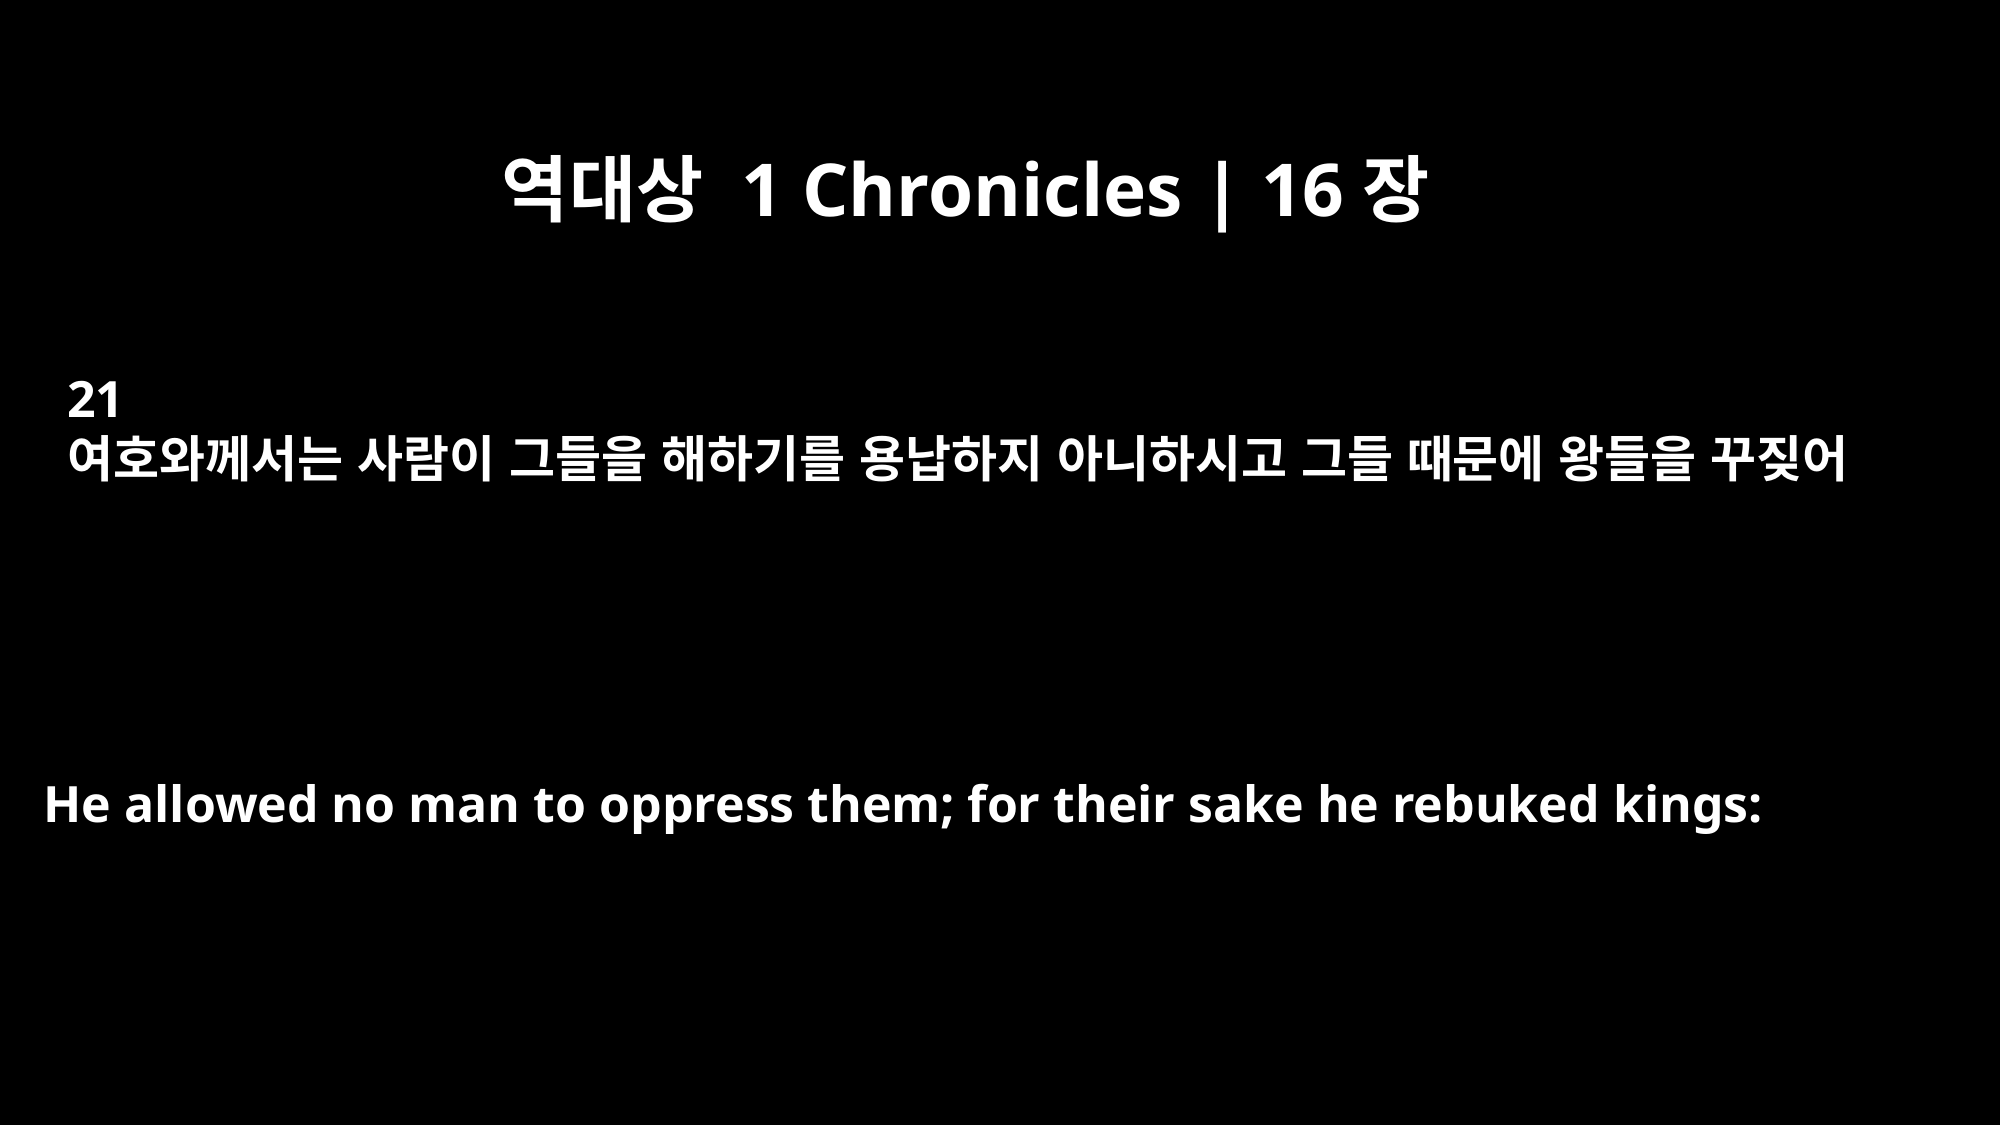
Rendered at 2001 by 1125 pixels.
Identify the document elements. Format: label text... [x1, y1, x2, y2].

text_box He allowed no man to oppress them; for their sake he rebuked kings: [29, 764, 1779, 840]
text_box 역대상 1 Chronicles | 16장 [487, 136, 1445, 239]
text_box 21 여호와께서는 사람이 그들을 해하기를 용납하지 아니하시고 그들 때문에 왕들을 꾸짖어 [52, 359, 1865, 495]
